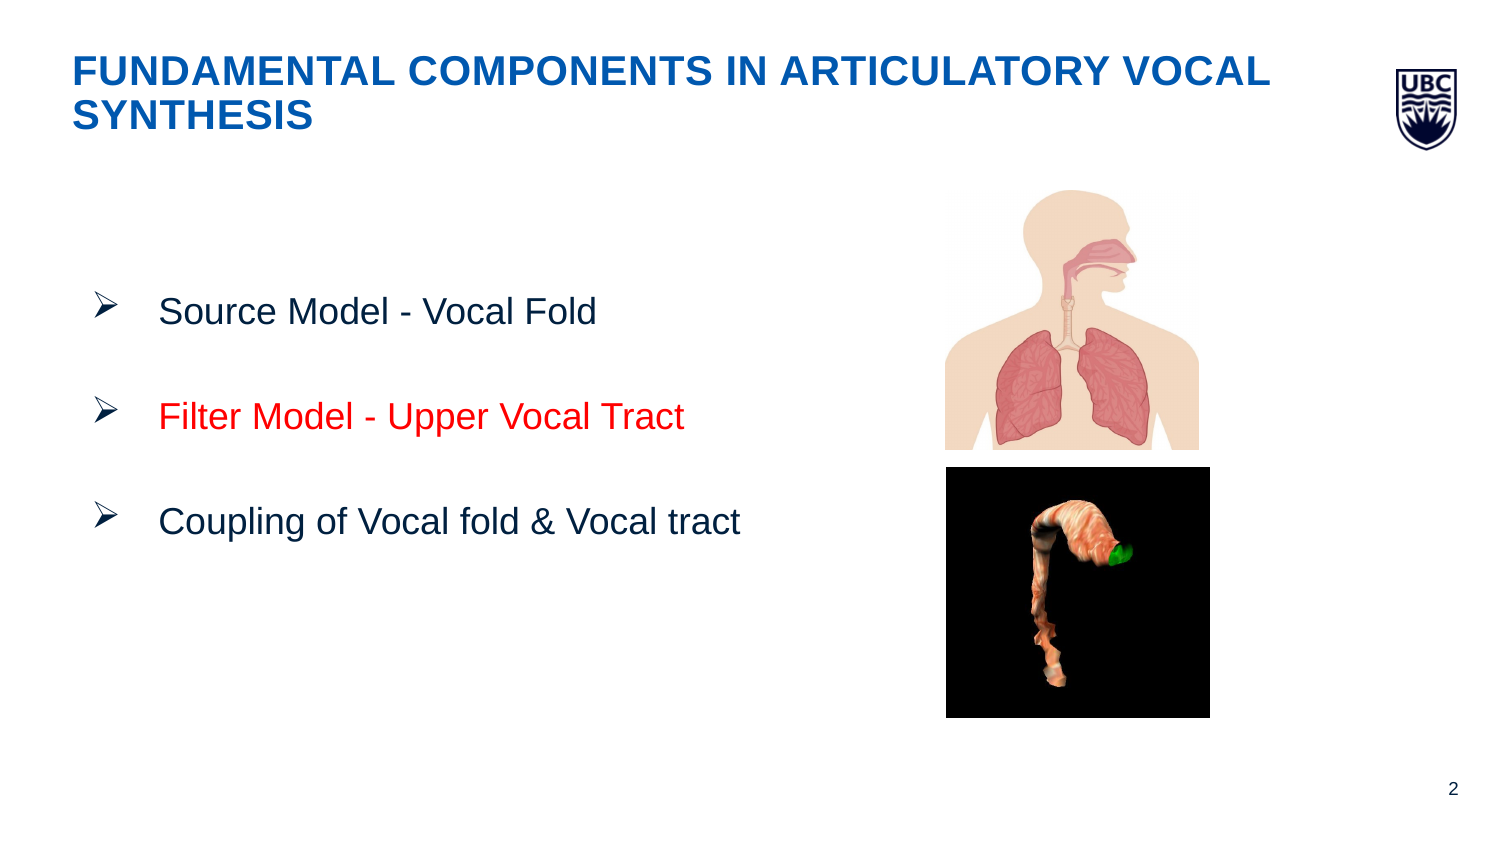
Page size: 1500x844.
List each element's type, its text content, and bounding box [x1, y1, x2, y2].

text_box [0, 3, 1500, 121]
list [71, 188, 1329, 796]
text_box Source Model - Vocal Fold Filter Model - Upper Vocal Tract Coupling of Vocal fold & Vocal tract [76, 279, 1500, 634]
list Fundamental Components In Articulatory Vocal Synthesis [71, 48, 1329, 183]
picture [1396, 121, 1457, 151]
picture [944, 190, 1200, 451]
picture [945, 467, 1210, 718]
